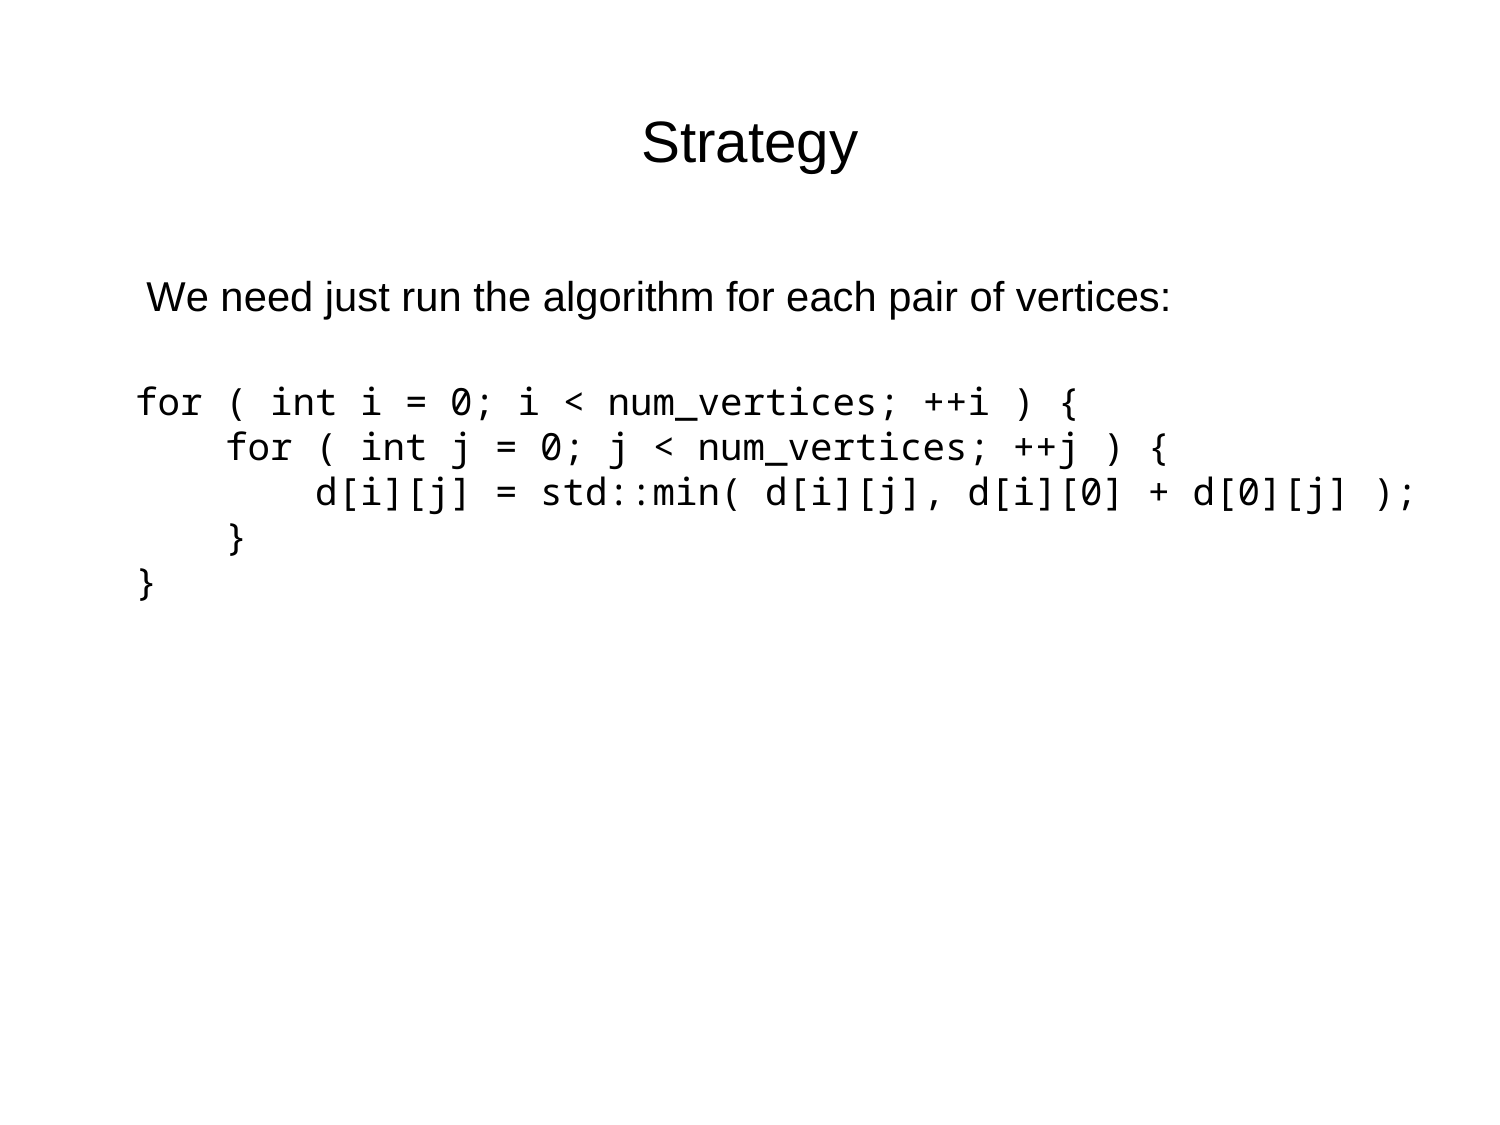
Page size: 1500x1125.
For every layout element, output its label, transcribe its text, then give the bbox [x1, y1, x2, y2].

text_box for ( int i = 0; i < num_vertices; ++i ) { for ( int j = 0; j < num_vertices; ++j ) { d[i][j] = std::min( d[i][j], d[i][0] + d[0][j] ); } } [125, 375, 1426, 608]
list We need just run the algorithm for each pair of vertices: [74, 262, 1426, 1006]
title Strategy [74, 44, 1426, 233]
